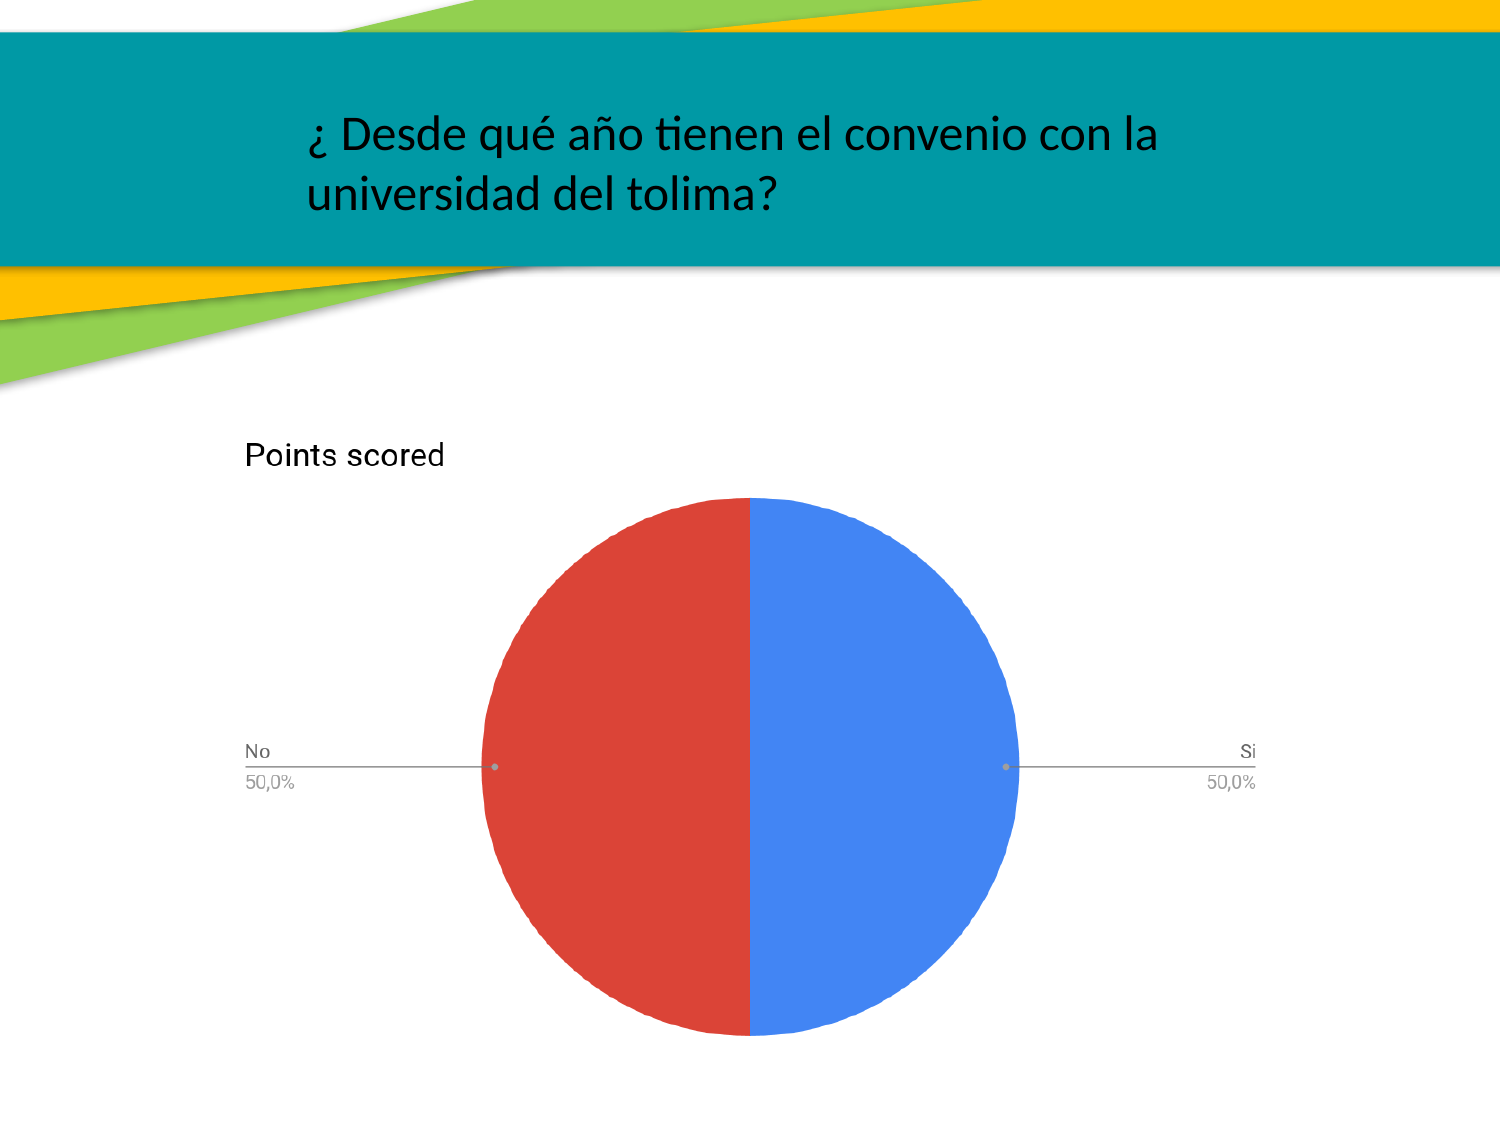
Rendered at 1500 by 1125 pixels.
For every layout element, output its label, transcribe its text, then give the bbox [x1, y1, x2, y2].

text_box ¿ Desde qué año tienen el convenio con la universidad del tolima? [291, 85, 1209, 193]
picture [210, 402, 1290, 1069]
